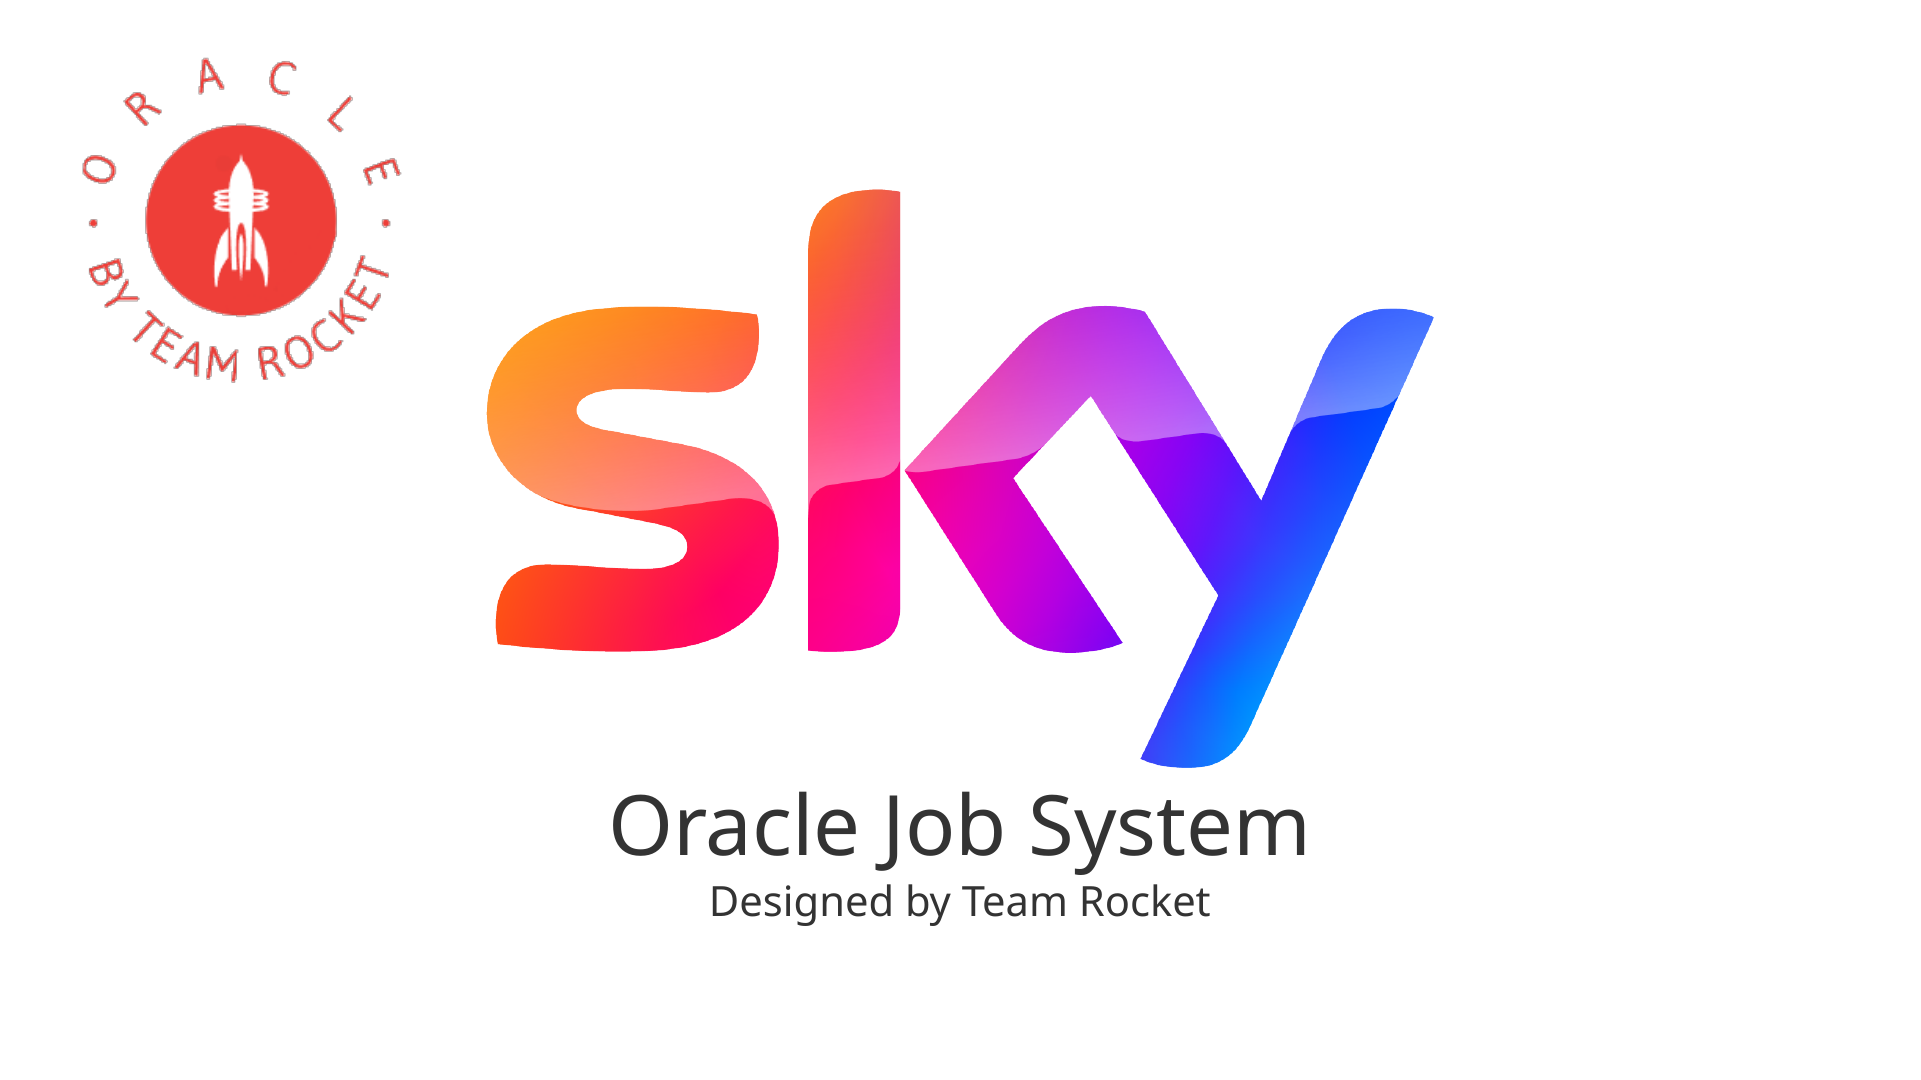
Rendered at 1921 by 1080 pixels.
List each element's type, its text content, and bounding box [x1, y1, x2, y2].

picture [55, 49, 442, 408]
picture [486, 189, 1434, 760]
subtitle Designed by Team Rocket [97, 874, 1823, 985]
title Oracle Job System [97, 760, 1823, 872]
